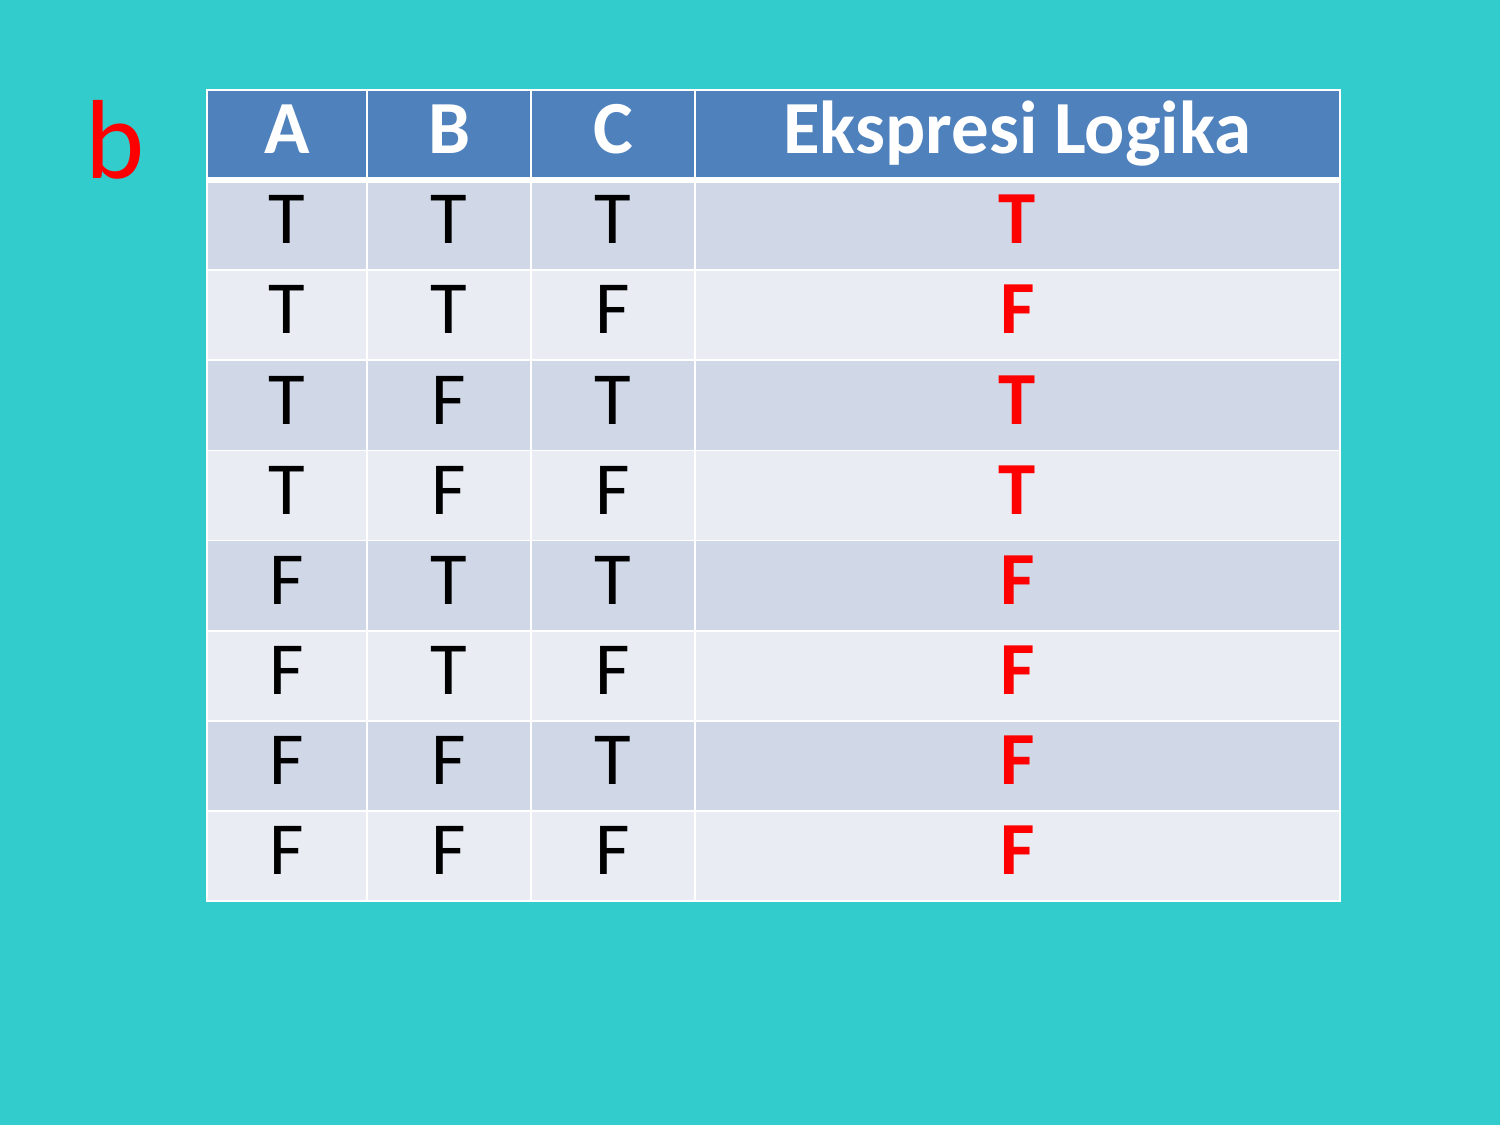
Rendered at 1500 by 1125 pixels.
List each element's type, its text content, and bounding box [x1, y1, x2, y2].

table_cell F [696, 722, 1339, 810]
table_cell F [696, 271, 1339, 359]
table_header Ekspresi Logika [696, 91, 1339, 177]
table_cell T [368, 183, 530, 269]
table_cell F [532, 451, 694, 540]
text_box b [70, 58, 160, 209]
table_cell F [696, 632, 1339, 720]
table_cell T [696, 451, 1339, 540]
table_cell T [368, 541, 530, 630]
table_cell T [532, 361, 694, 450]
table_cell T [368, 632, 530, 720]
table_cell T [208, 451, 366, 540]
table_cell T [532, 541, 694, 630]
table_cell F [368, 722, 530, 810]
table_cell F [208, 632, 366, 720]
table_cell F [532, 812, 694, 900]
table_header A [208, 91, 366, 177]
table_cell T [532, 722, 694, 810]
table_cell F [532, 271, 694, 359]
table_cell T [208, 271, 366, 359]
table_cell F [208, 722, 366, 810]
table_cell T [696, 361, 1339, 450]
table_cell F [368, 451, 530, 540]
table_cell F [368, 361, 530, 450]
table_header C [532, 91, 694, 177]
table_cell F [696, 812, 1339, 900]
table_cell T [368, 271, 530, 359]
table_cell F [208, 541, 366, 630]
table_cell T [532, 183, 694, 269]
table_cell F [368, 812, 530, 900]
table_cell F [696, 541, 1339, 630]
table_cell T [696, 183, 1339, 269]
table_cell F [532, 632, 694, 720]
table_header B [368, 91, 530, 177]
table_cell T [208, 361, 366, 450]
table_cell T [208, 183, 366, 269]
table_cell F [208, 812, 366, 900]
